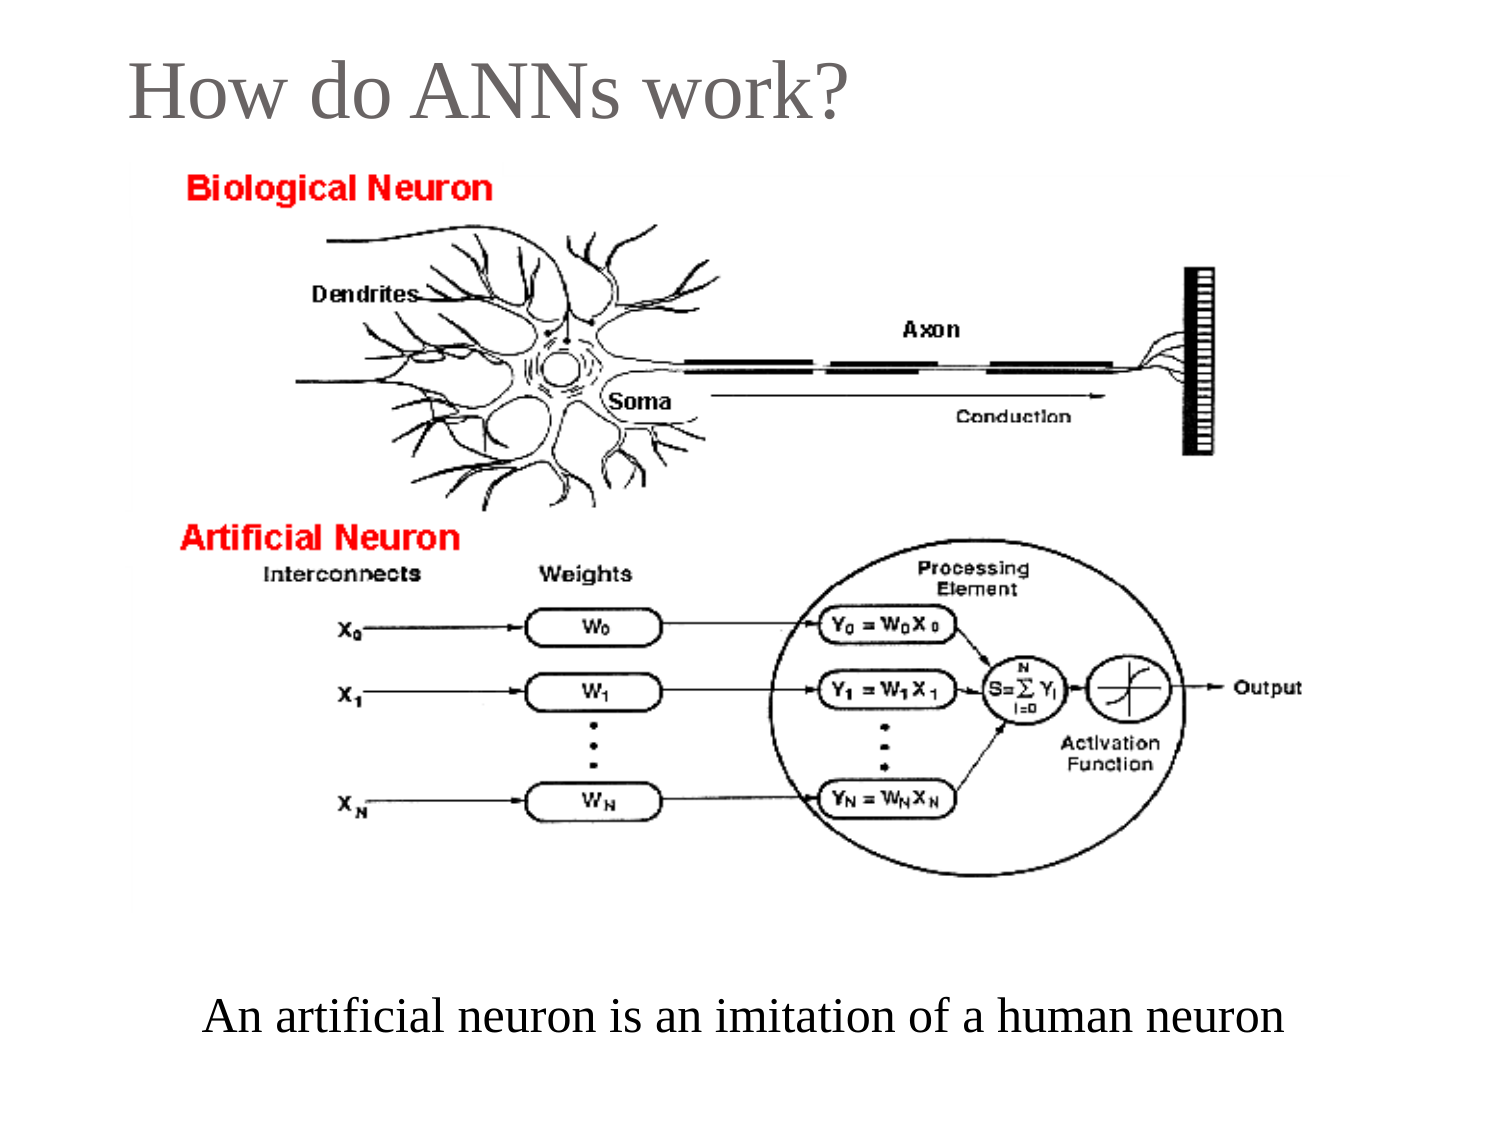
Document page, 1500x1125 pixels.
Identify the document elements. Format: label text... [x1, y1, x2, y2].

text_box How do ANNs work? [112, 27, 1388, 150]
text_box An artificial neuron is an imitation of a human neuron [99, 974, 1388, 1051]
picture [124, 162, 1351, 913]
